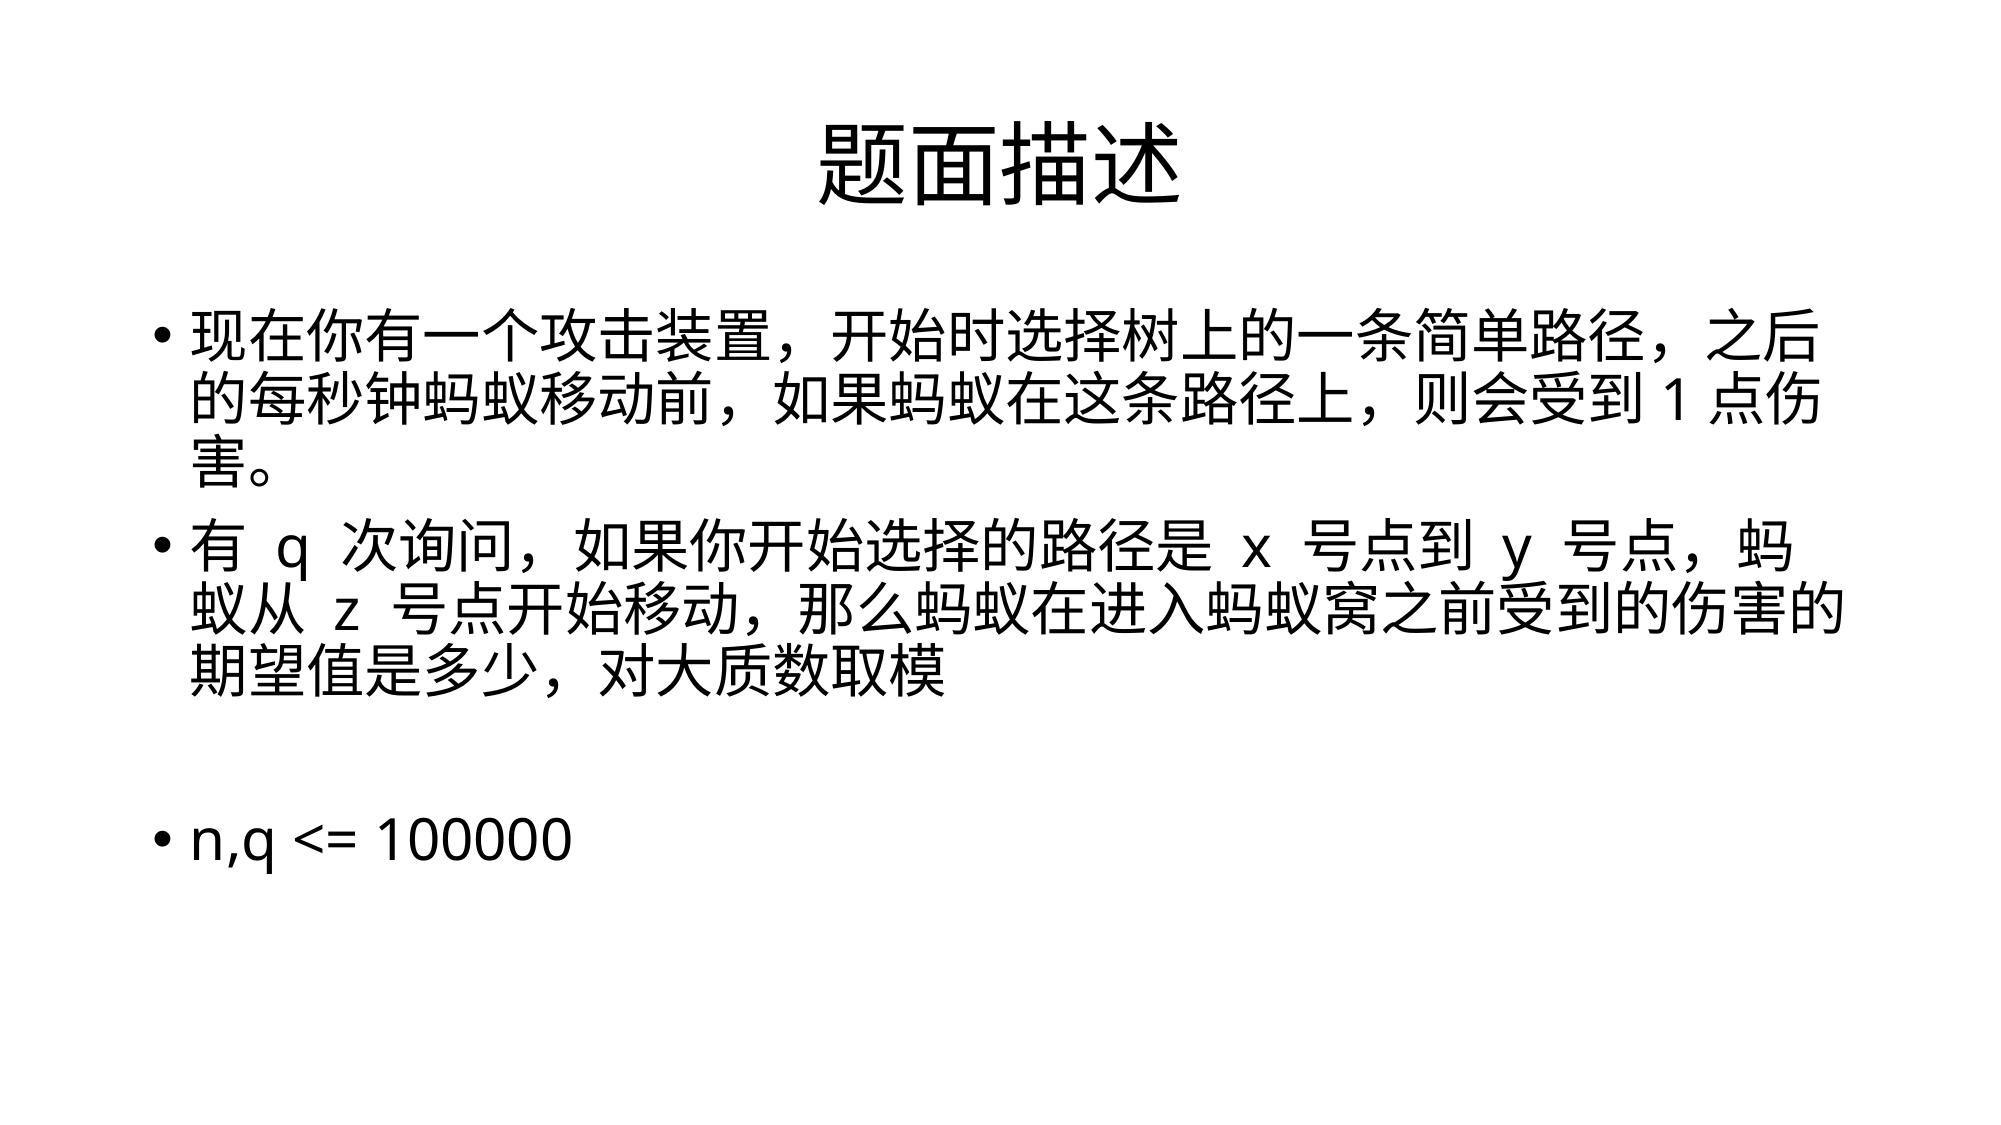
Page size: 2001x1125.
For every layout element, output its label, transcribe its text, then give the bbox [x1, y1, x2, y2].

list 现在你有一个攻击装置，开始时选择树上的一条简单路径，之后的每秒钟蚂蚁移动前，如果蚂蚁在这条路径上，则会受到1点伤害。 有 q 次询问，如果你开始选择的路径是 x 号点到 y 号点，蚂蚁从 z 号点开始移动，那么蚂蚁在进入蚂蚁窝之前受到的伤害的期望值是多少，对大质数取模 n,q <= 100000 [137, 299, 1863, 1014]
title 题面描述 [137, 59, 1863, 278]
